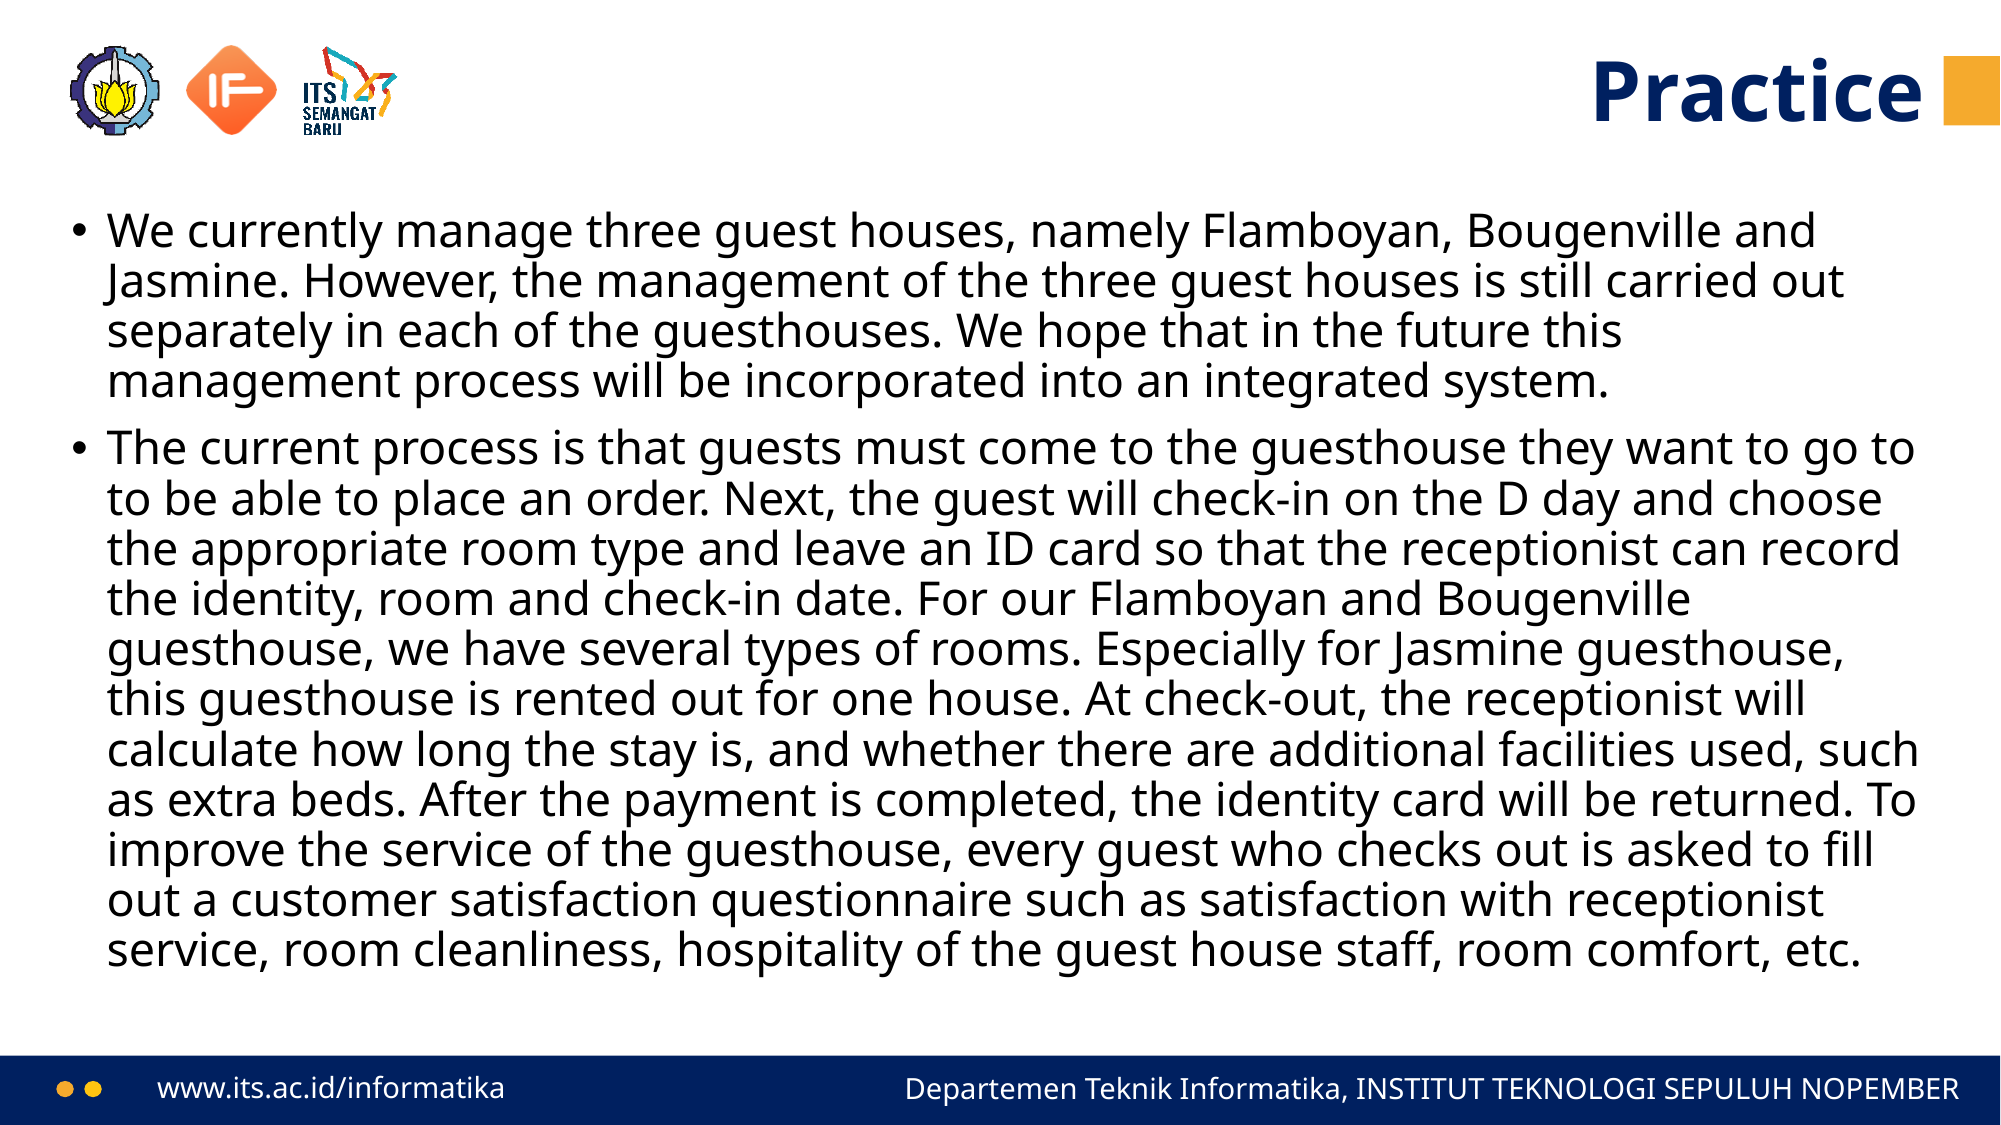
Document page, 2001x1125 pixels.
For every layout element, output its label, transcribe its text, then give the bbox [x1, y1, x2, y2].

picture [186, 45, 277, 135]
list We currently manage three guest houses, namely Flamboyan, Bougenville and Jasmine. However, the management of the three guest houses is still carried out separately in each of the guesthouses. We hope that in the future this management process will be incorporated into an integrated system. The current process is that guests must come to the guesthouse they want to go to to be able to place an order. Next, the guest will check-in on the D day and choose the appropriate room type and leave an ID card so that the receptionist can record the identity, room and check-in date. For our Flamboyan and Bougenville guesthouse, we have several types of rooms. Especially for Jasmine guesthouse, this guesthouse is rented out for one house. At check-out, the receptionist will calculate how long the stay is, and whether there are additional facilities used, such as extra beds. After the payment is completed, the identity card will be returned. To improve the service of the guesthouse, every guest who checks out is asked to fill out a customer satisfaction questionnaire such as satisfaction with receptionist service, room cleanliness, hospitality of the guest house staff, room comfort, etc. [56, 199, 1941, 1013]
title Practice [610, 33, 1941, 148]
picture [302, 45, 398, 135]
picture [69, 45, 160, 136]
